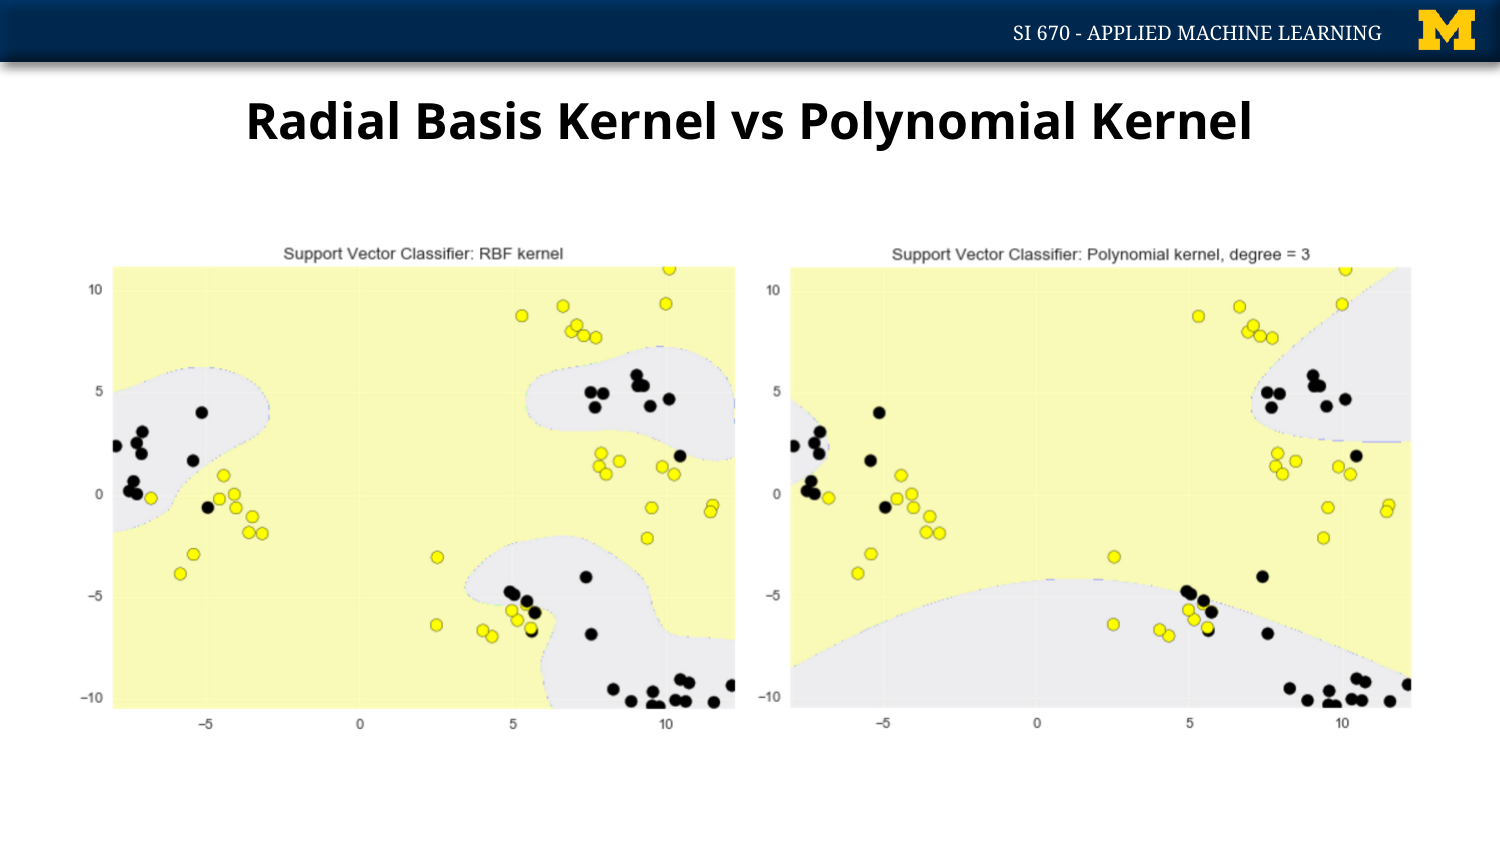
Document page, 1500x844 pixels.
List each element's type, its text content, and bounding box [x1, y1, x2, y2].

picture [0, 0, 1500, 844]
title Radial Basis Kernel vs Polynomial Kernel [58, 81, 1442, 197]
